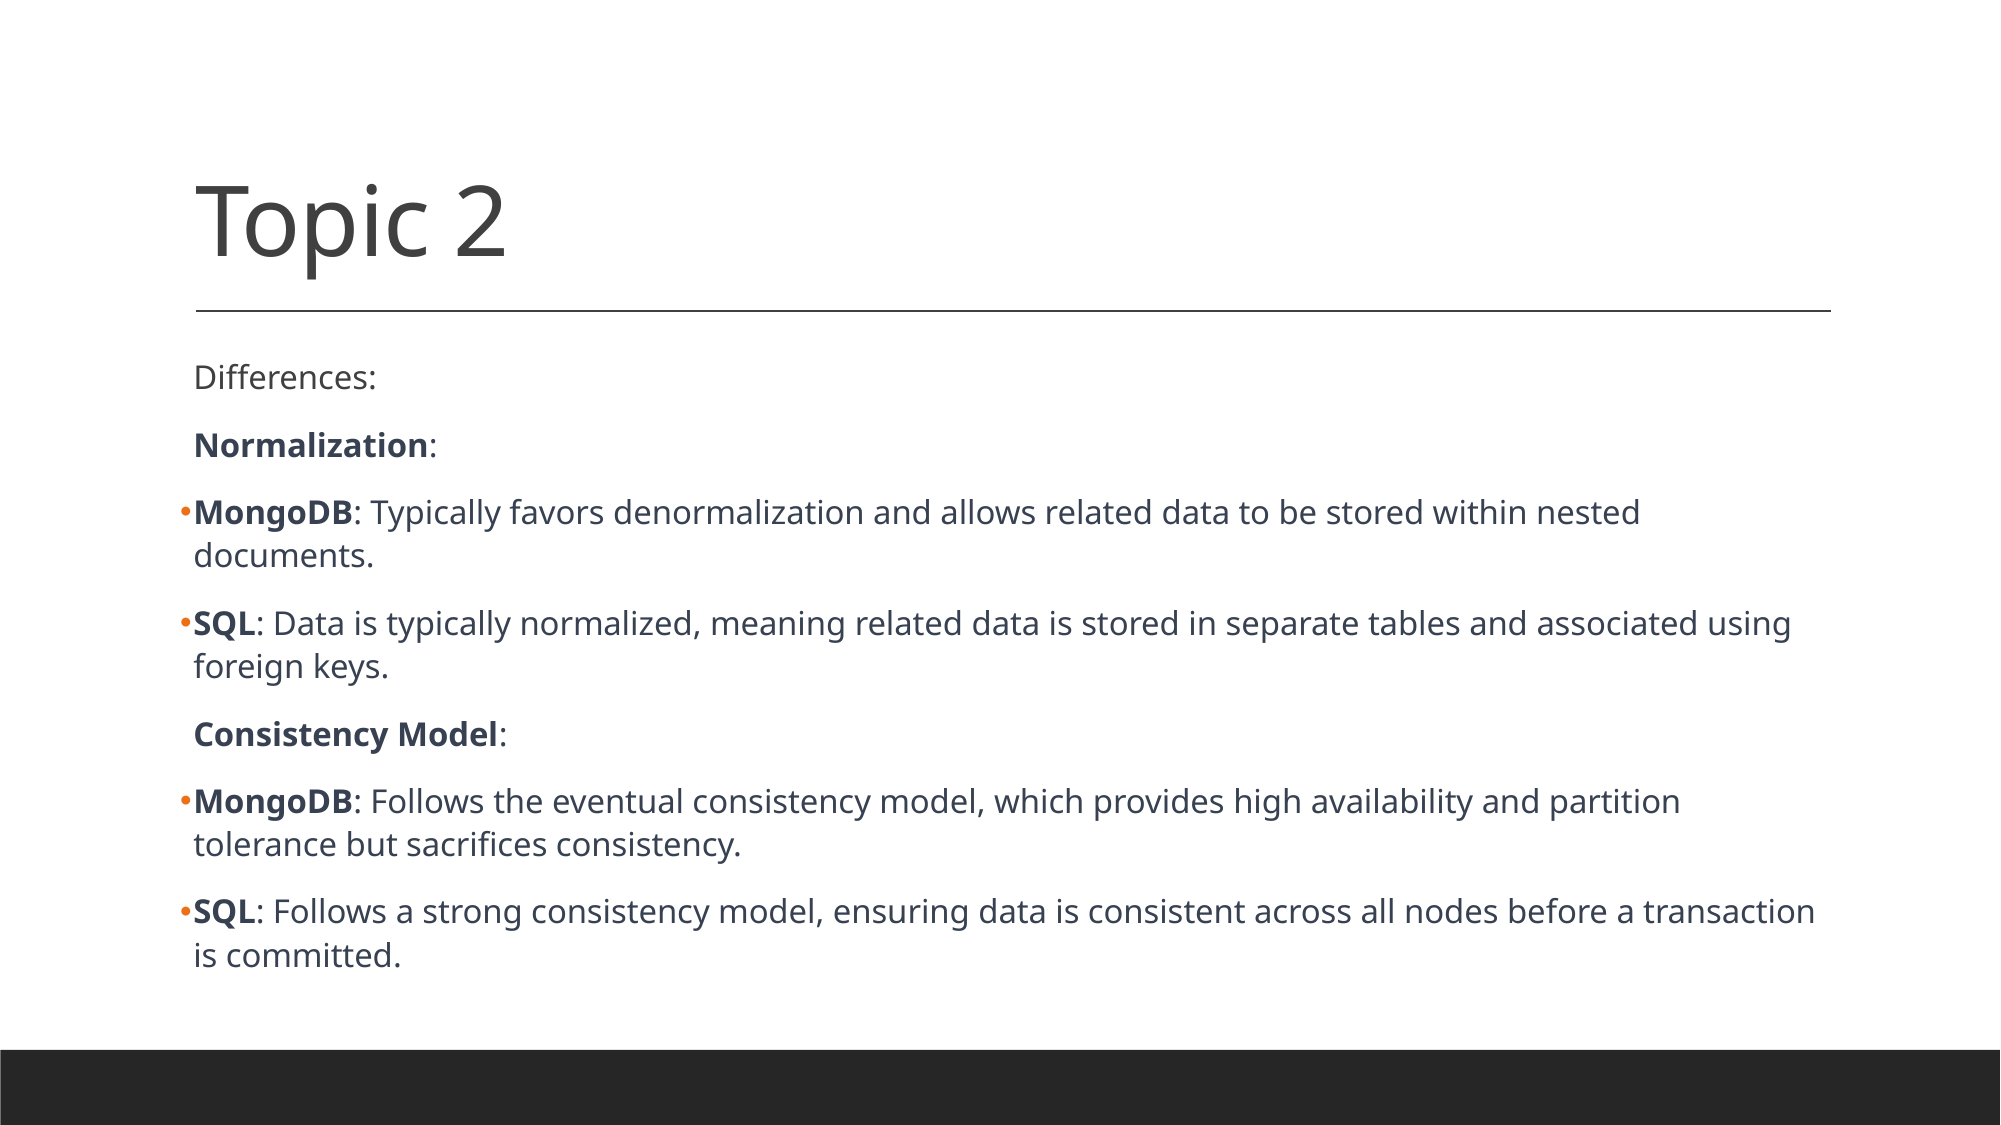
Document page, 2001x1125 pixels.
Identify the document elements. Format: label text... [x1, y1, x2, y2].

list Differences: Normalization: MongoDB: Typically favors denormalization and allows related data to be stored within nested documents. SQL: Data is typically normalized, meaning related data is stored in separate tables and associated using foreign keys. Consistency Model: MongoDB: Follows the eventual consistency model, which provides high availability and partition tolerance but sacrifices consistency. SQL: Follows a strong consistency model, ensuring data is consistent across all nodes before a transaction is committed. [180, 345, 1830, 982]
title Topic 2 [180, 47, 1830, 285]
